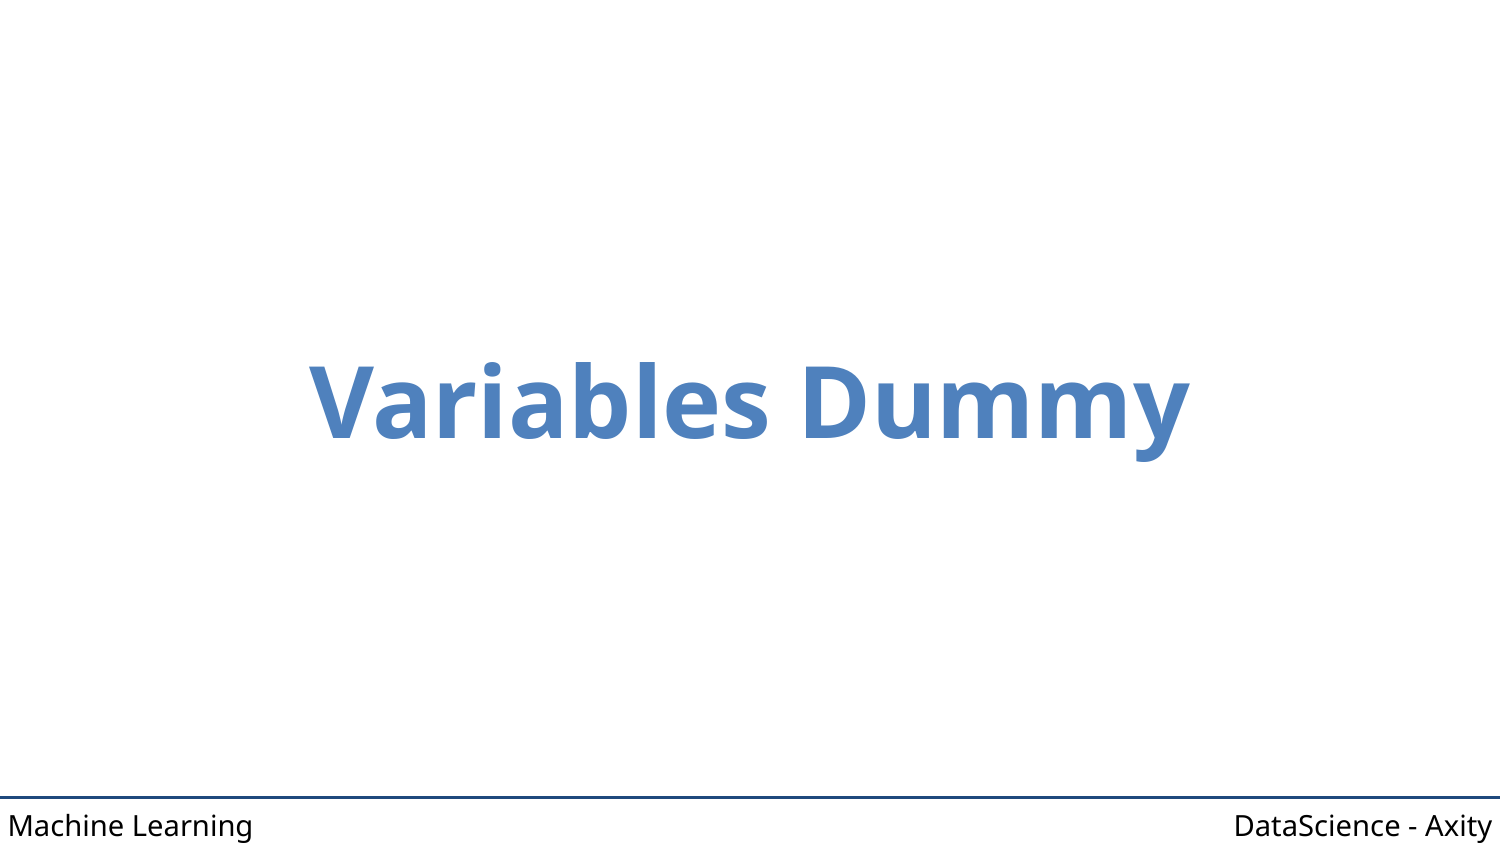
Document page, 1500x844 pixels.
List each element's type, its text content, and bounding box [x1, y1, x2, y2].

title Variables Dummy [0, 0, 1500, 798]
